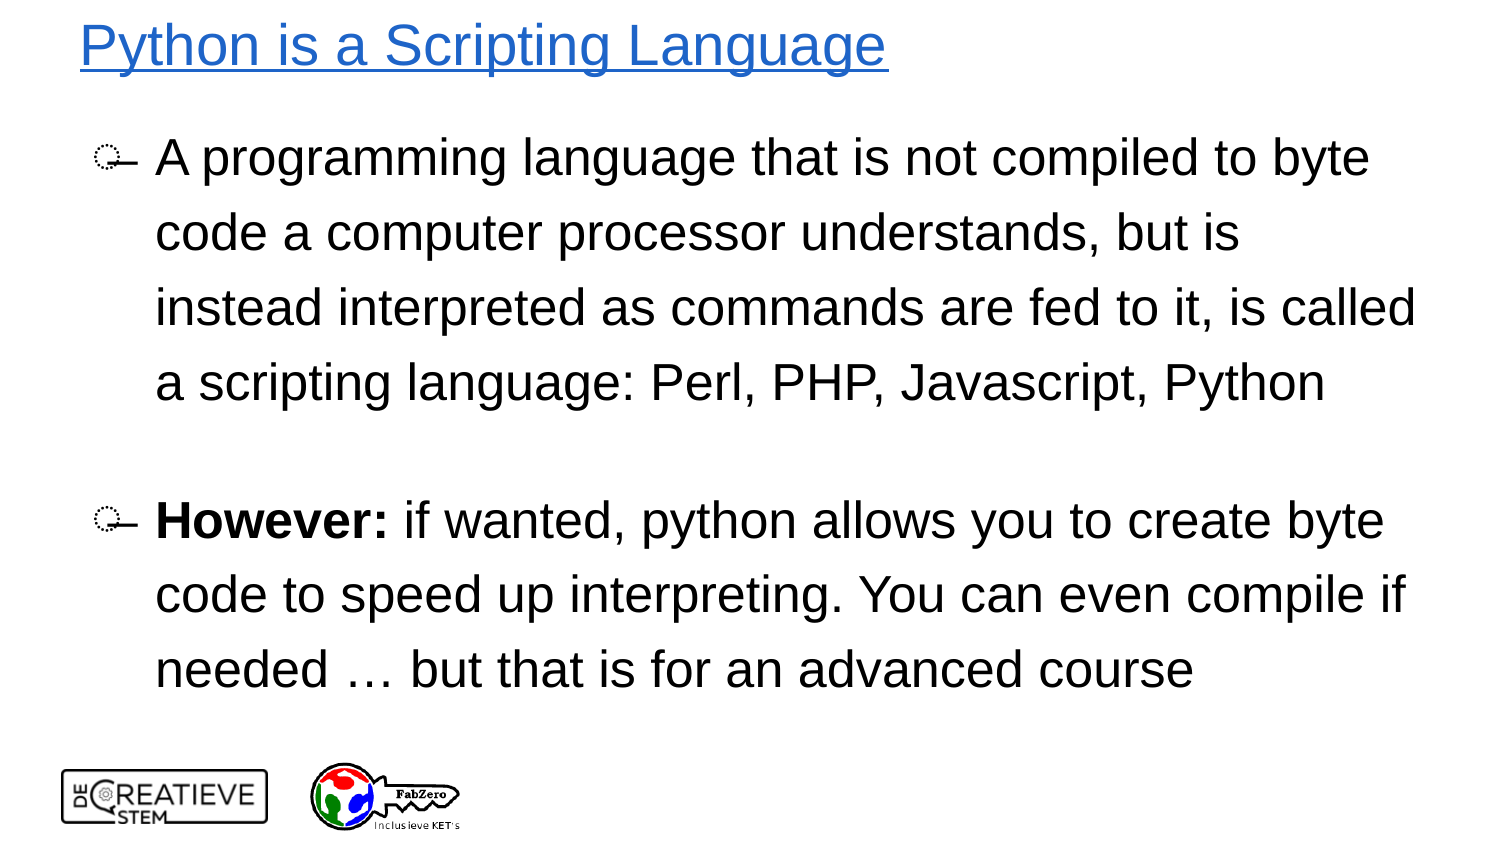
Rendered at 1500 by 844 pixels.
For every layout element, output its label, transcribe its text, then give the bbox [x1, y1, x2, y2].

picture [61, 769, 268, 824]
list A programming language that is not compiled to byte code a computer processor understands, but is instead interpreted as commands are fed to it, is called a scripting language: Perl, PHP, Javascript, Python However: if wanted, python allows you to create byte code to speed up interpreting. You can even compile if needed … but that is for an advanced course [72, 103, 1431, 759]
title Python is a Scripting Language [71, 11, 1431, 87]
picture [306, 759, 463, 834]
